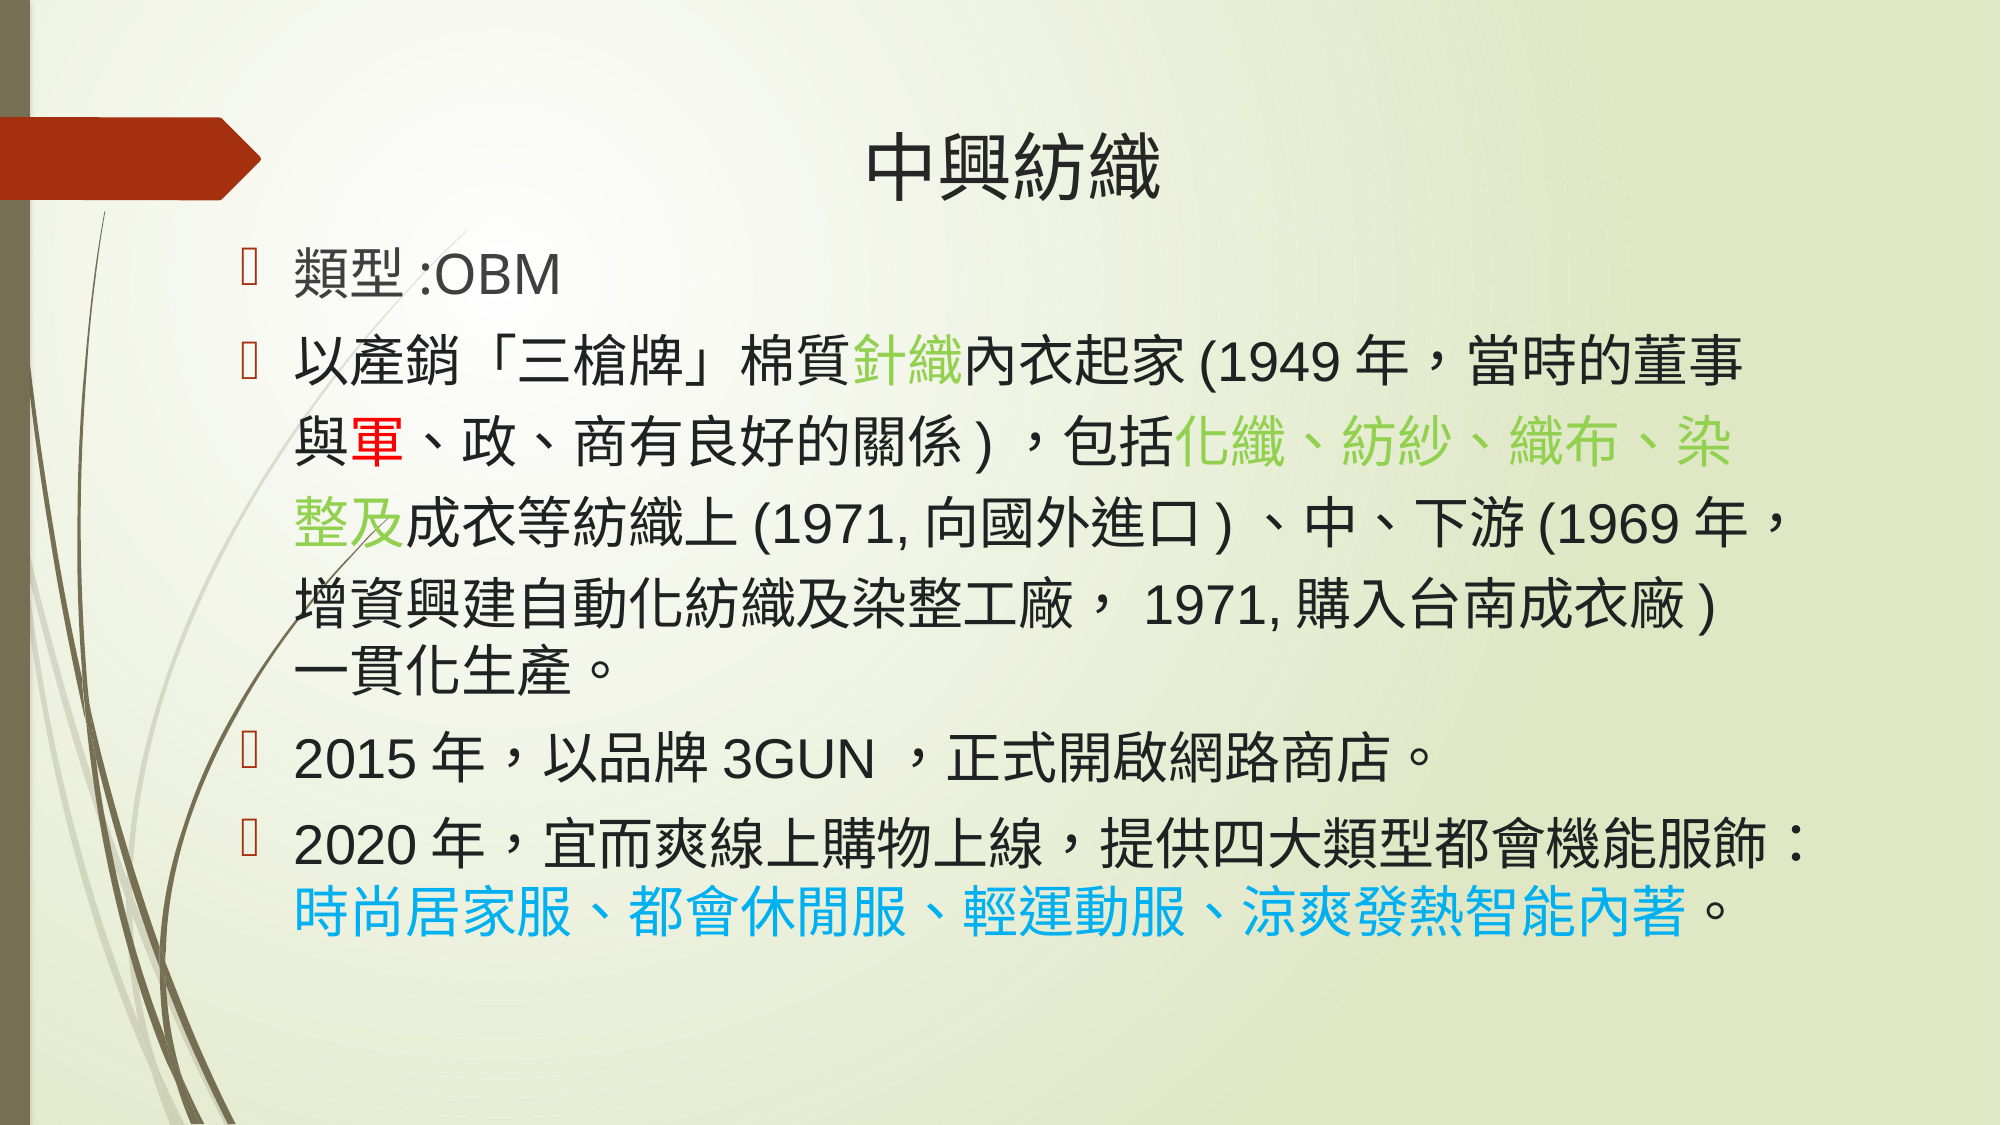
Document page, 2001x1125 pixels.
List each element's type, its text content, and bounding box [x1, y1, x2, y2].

list 類型:OBM 以產銷「三槍牌」棉質針織內衣起家(1949年，當時的董事與軍、政、商有良好的關係)，包括化纖、紡紗、織布、染整及成衣等紡織上(1971,向國外進口)、中、下游(1969年，增資興建自動化紡織及染整工廠，1971,購入台南成衣廠)一貫化生產。 2015年，以品牌3GUN，正式開啟網路商店。 2020年，宜而爽線上購物上線，提供四大類型都會機能服飾：時尚居家服、都會休閒服、輕運動服、涼爽發熱智能內著。 [225, 231, 1800, 963]
title 中興紡織 [225, 112, 1800, 231]
